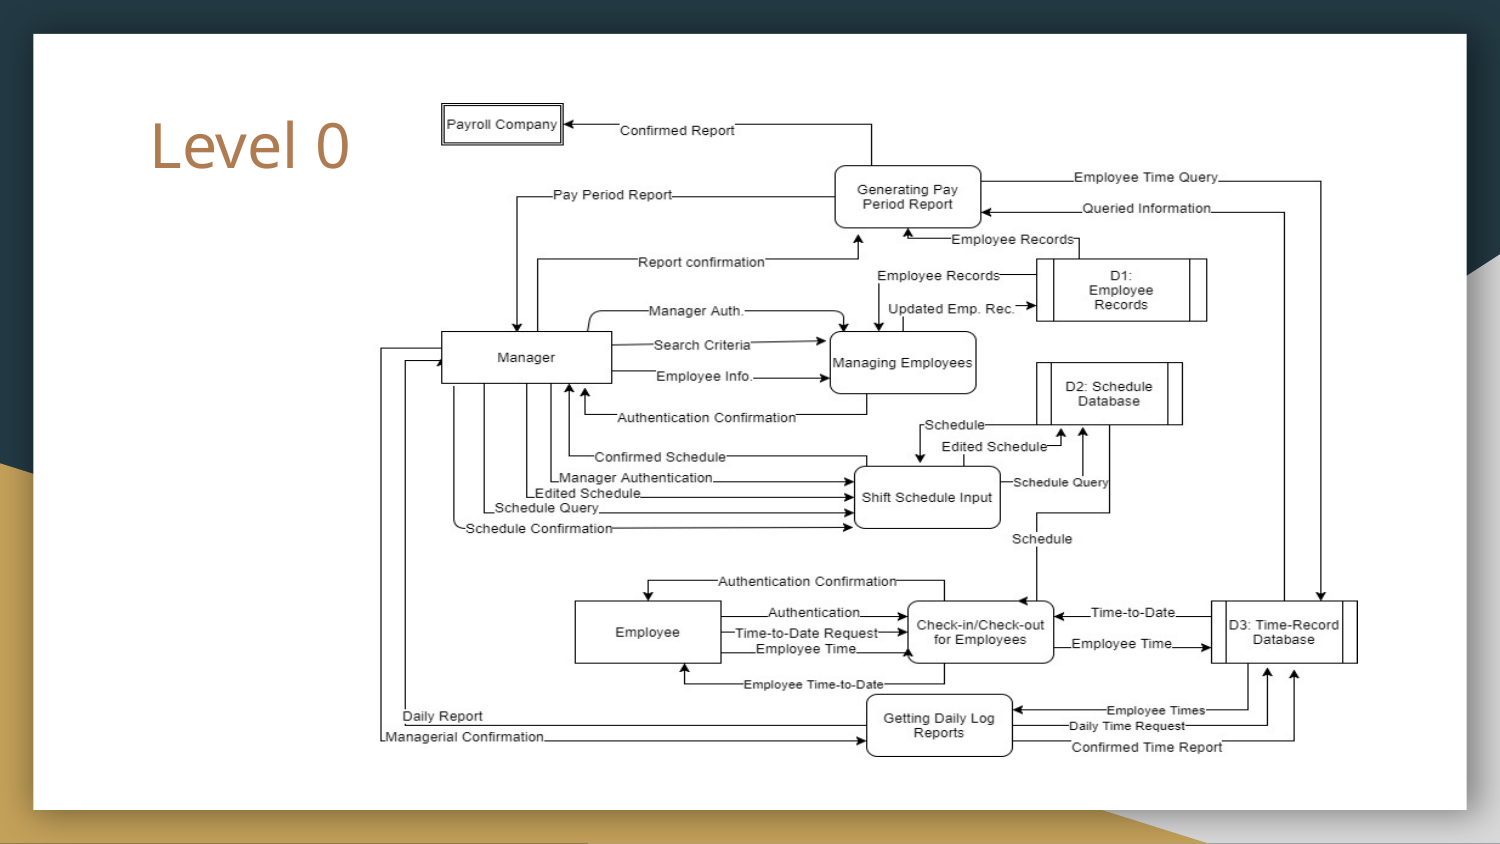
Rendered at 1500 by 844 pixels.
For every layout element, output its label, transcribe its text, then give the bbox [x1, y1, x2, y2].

picture [372, 103, 1358, 758]
title Level 0 [134, 91, 1366, 248]
